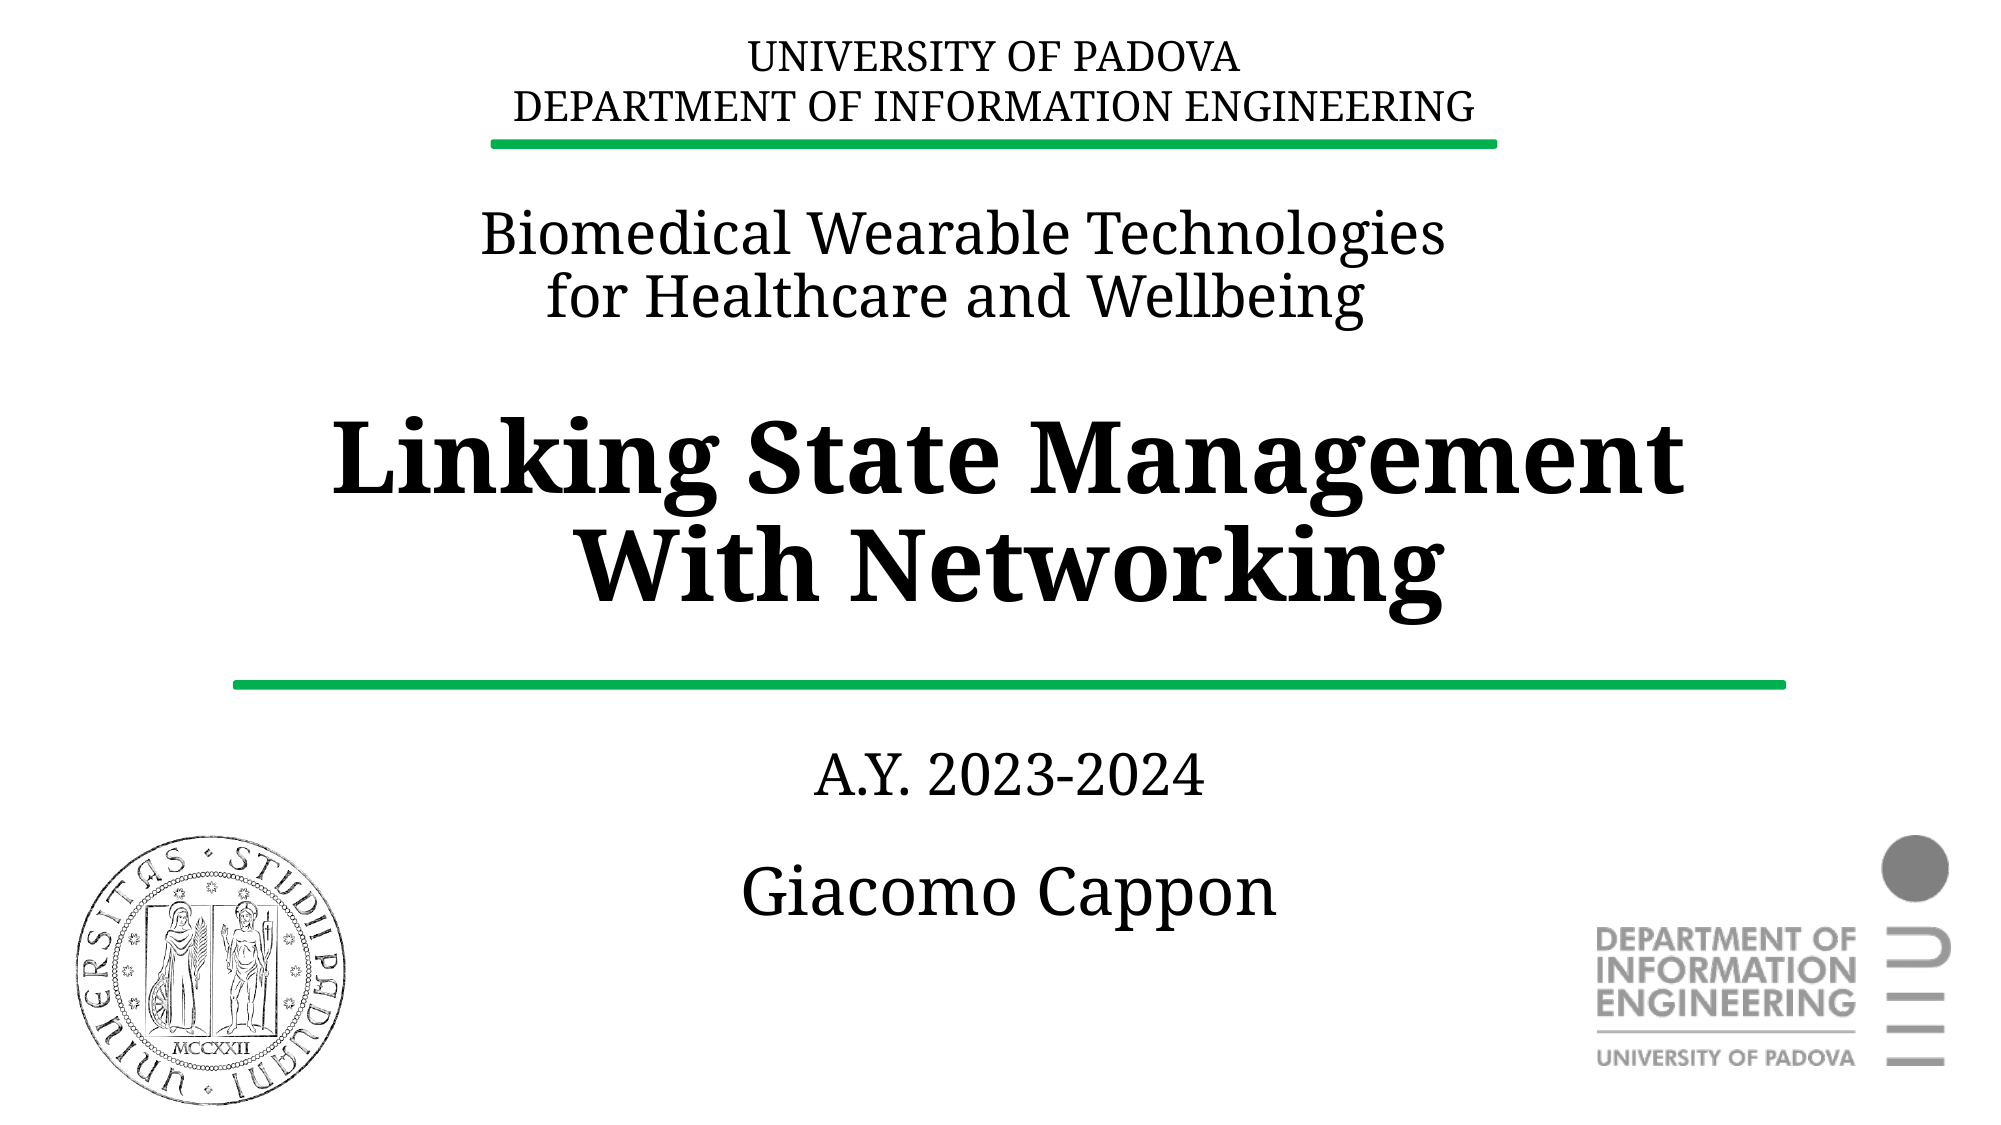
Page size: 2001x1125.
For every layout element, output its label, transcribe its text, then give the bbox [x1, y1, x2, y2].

subtitle Linking State Management With Networking [233, 386, 1786, 644]
title Giacomo Cappon [649, 818, 1370, 969]
picture [1597, 835, 1951, 1066]
picture [75, 835, 346, 1106]
